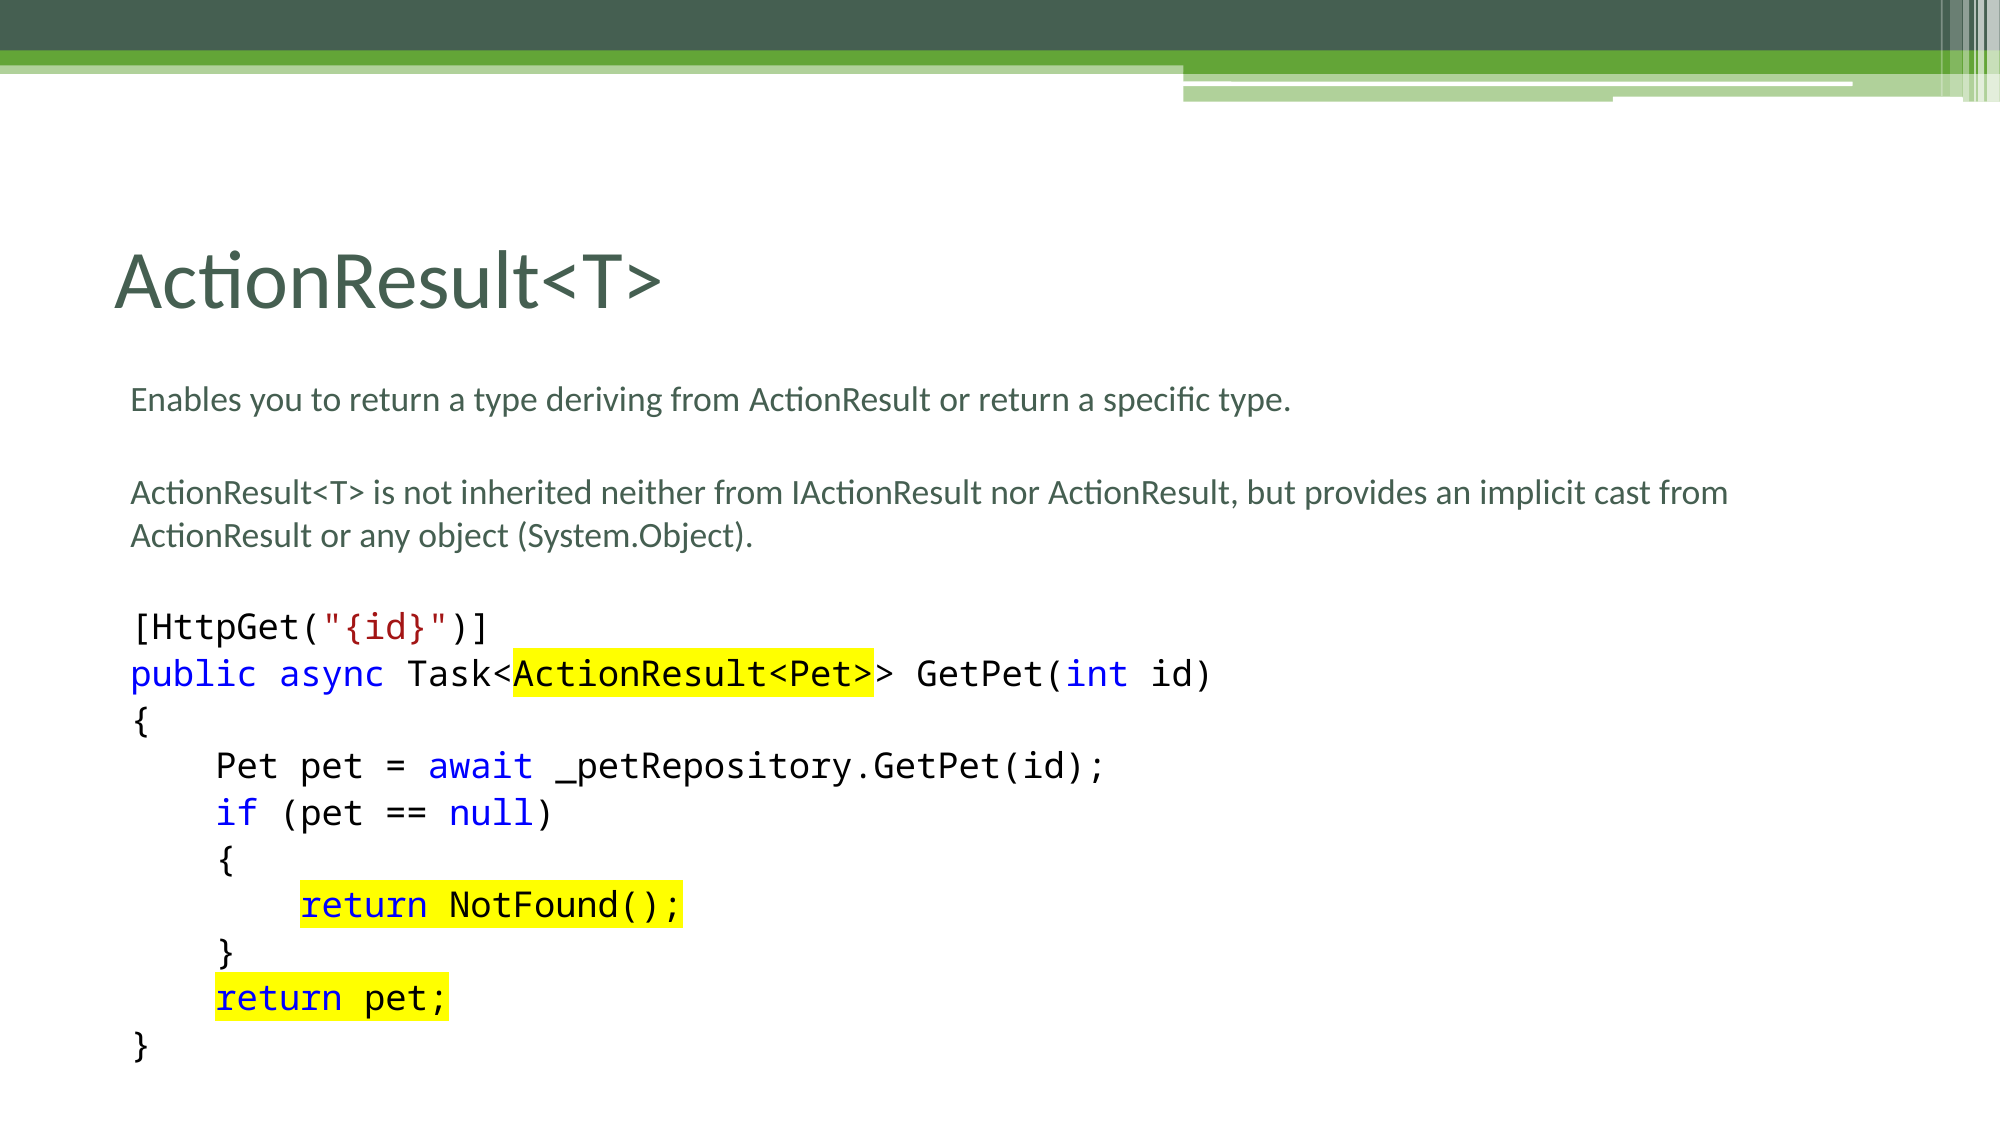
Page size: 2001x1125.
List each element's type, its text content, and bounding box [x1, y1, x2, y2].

list Enables you to return a type deriving from ActionResult or return a specific type. ActionResult<T> is not inherited neither from IActionResult nor ActionResult, but provides an implicit cast from ActionResult or any object (System.Object). [HttpGet("{id}")] public async Task<ActionResult<Pet>> GetPet(int id) { Pet pet = await _petRepository.GetPet(id); if (pet == null) { return NotFound(); } return pet; } [99, 368, 1900, 1079]
title ActionResult<T> [99, 187, 1900, 363]
